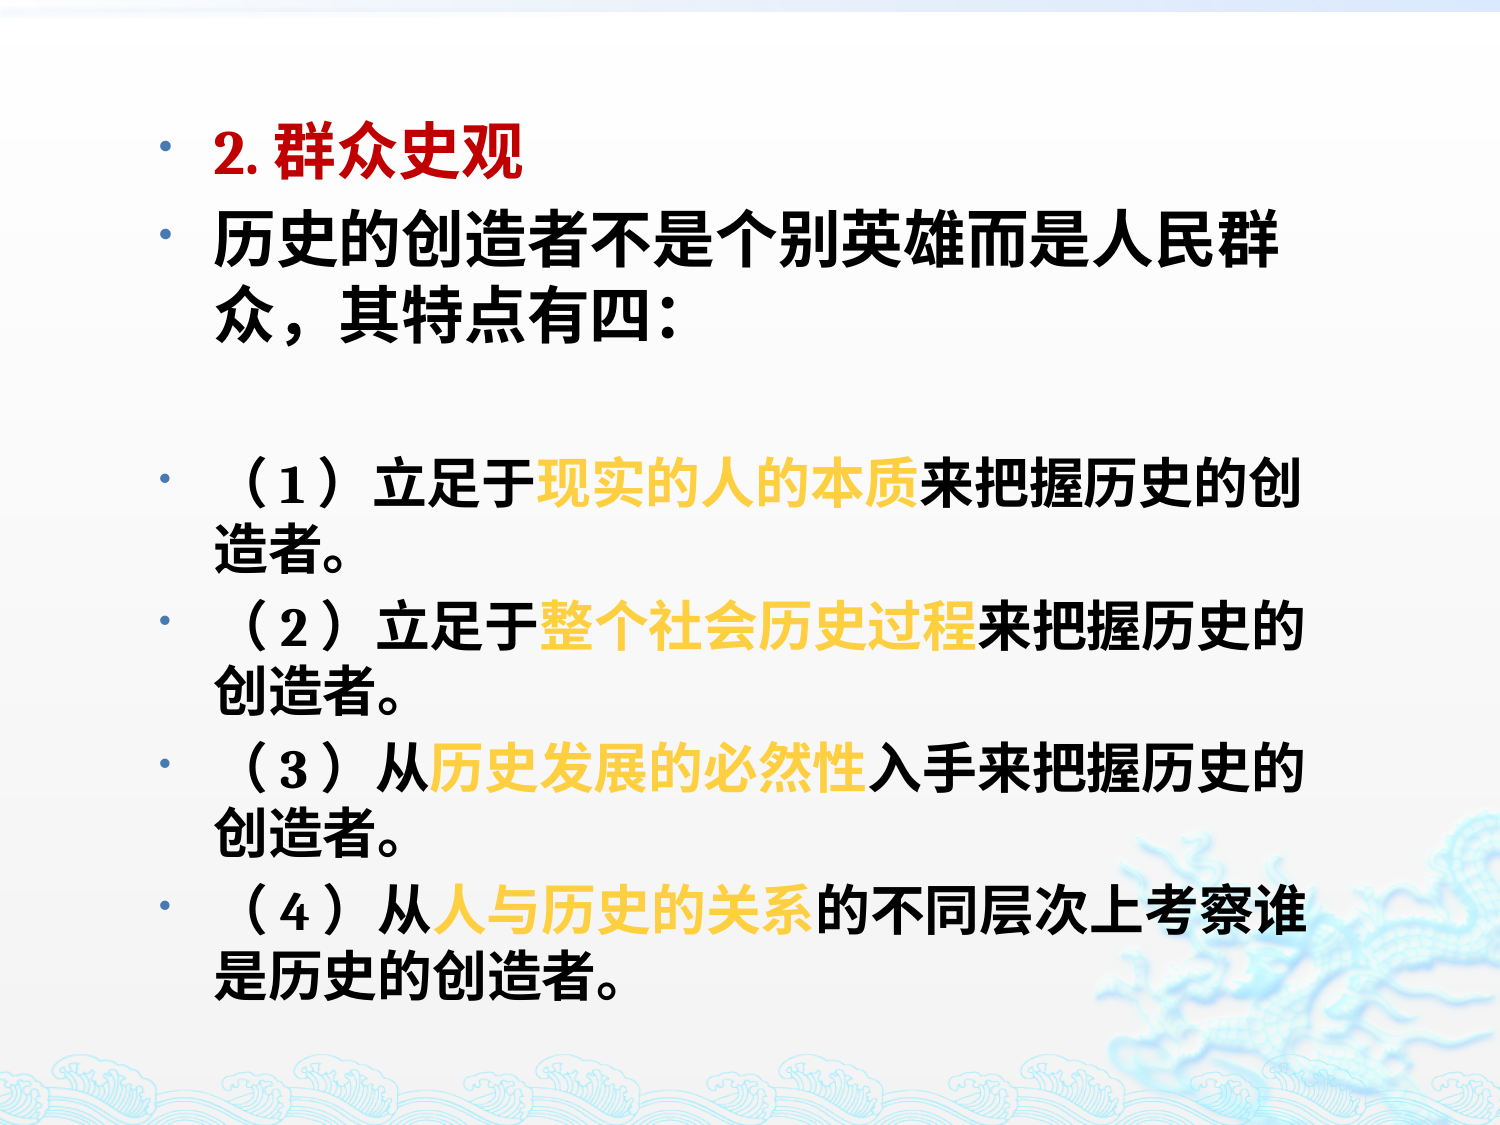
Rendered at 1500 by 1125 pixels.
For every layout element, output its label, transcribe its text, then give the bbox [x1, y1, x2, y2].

list 2.群众史观 历史的创造者不是个别英雄而是人民群众，其特点有四： （1）立足于现实的人的本质来把握历史的创造者。 （2）立足于整个社会历史过程来把握历史的创造者。 （3）从历史发展的必然性入手来把握历史的创造者。 （4）从人与历史的关系的不同层次上考察谁是历史的创造者。 [145, 104, 1355, 1020]
